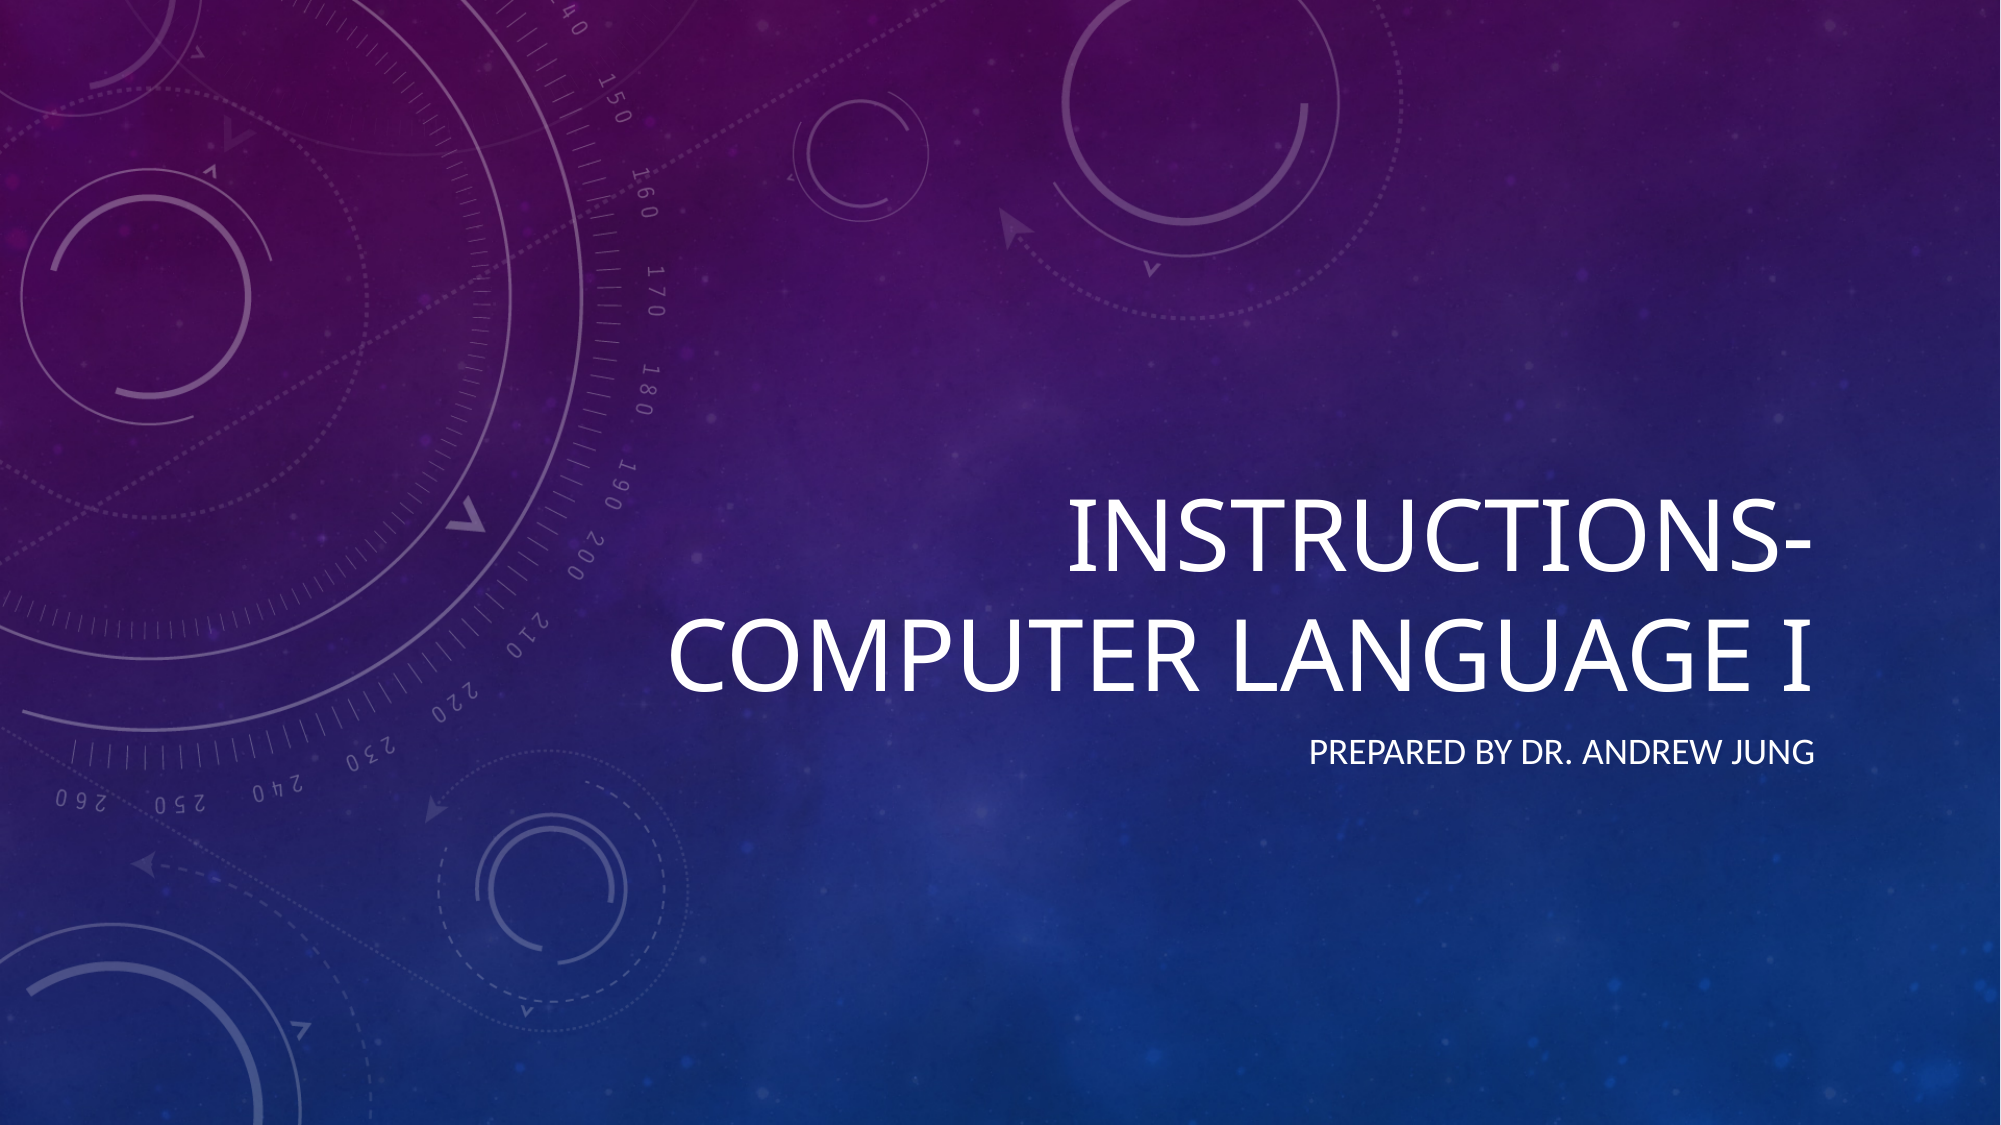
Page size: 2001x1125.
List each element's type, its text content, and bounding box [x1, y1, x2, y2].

subtitle Prepared by dr. Andrew Jung [650, 719, 1831, 950]
title Instructions-Computer Language I [650, 322, 1831, 719]
picture [0, 0, 2001, 1125]
